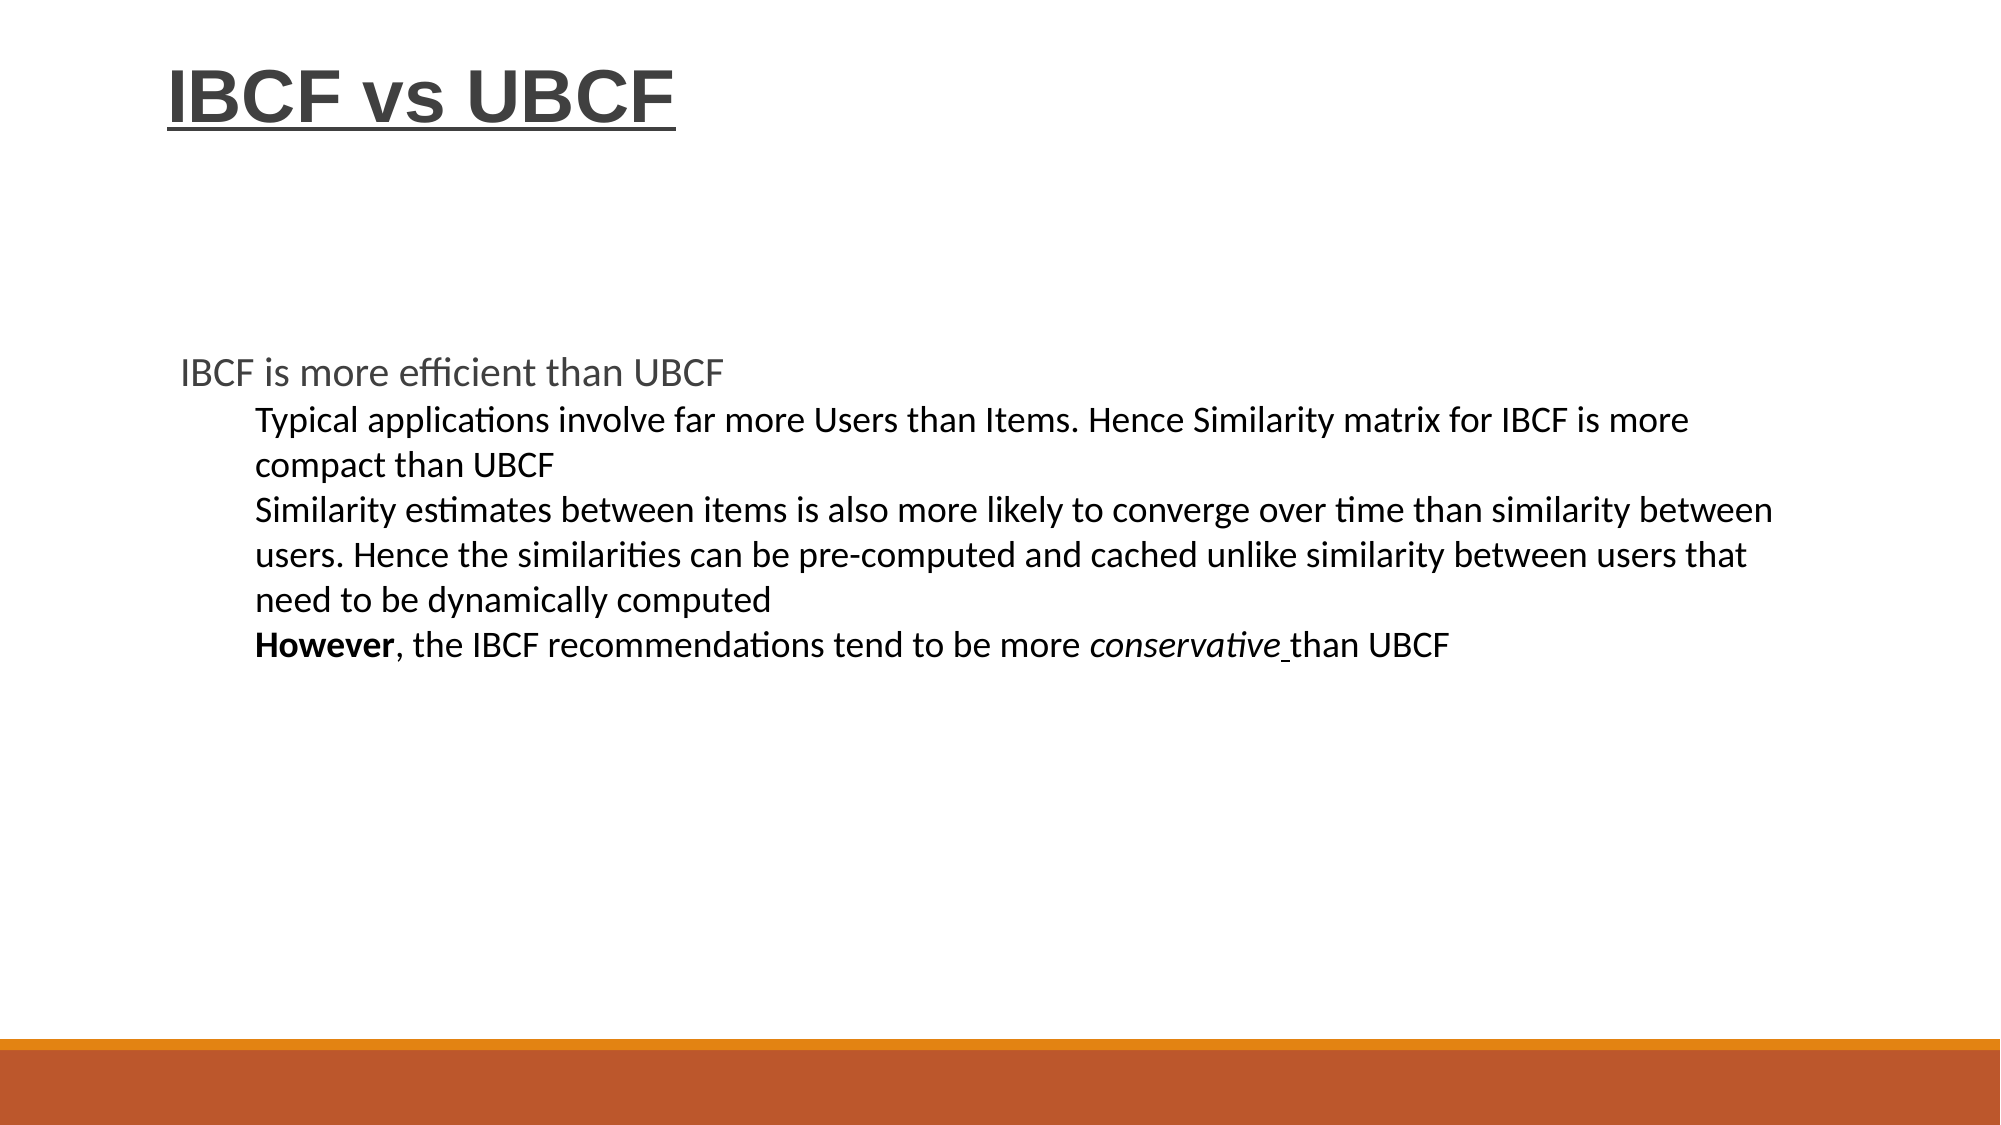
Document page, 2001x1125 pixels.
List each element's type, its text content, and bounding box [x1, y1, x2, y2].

title IBCF vs UBCF [167, 47, 1833, 275]
list IBCF is more efficient than UBCF Typical applications involve far more Users than Items. Hence Similarity matrix for IBCF is more compact than UBCF Similarity estimates between items is also more likely to converge over time than similarity between users. Hence the similarities can be pre-computed and cached unlike similarity between users that need to be dynamically computed However, the IBCF recommendations tend to be more conservative than UBCF [180, 344, 1830, 1005]
